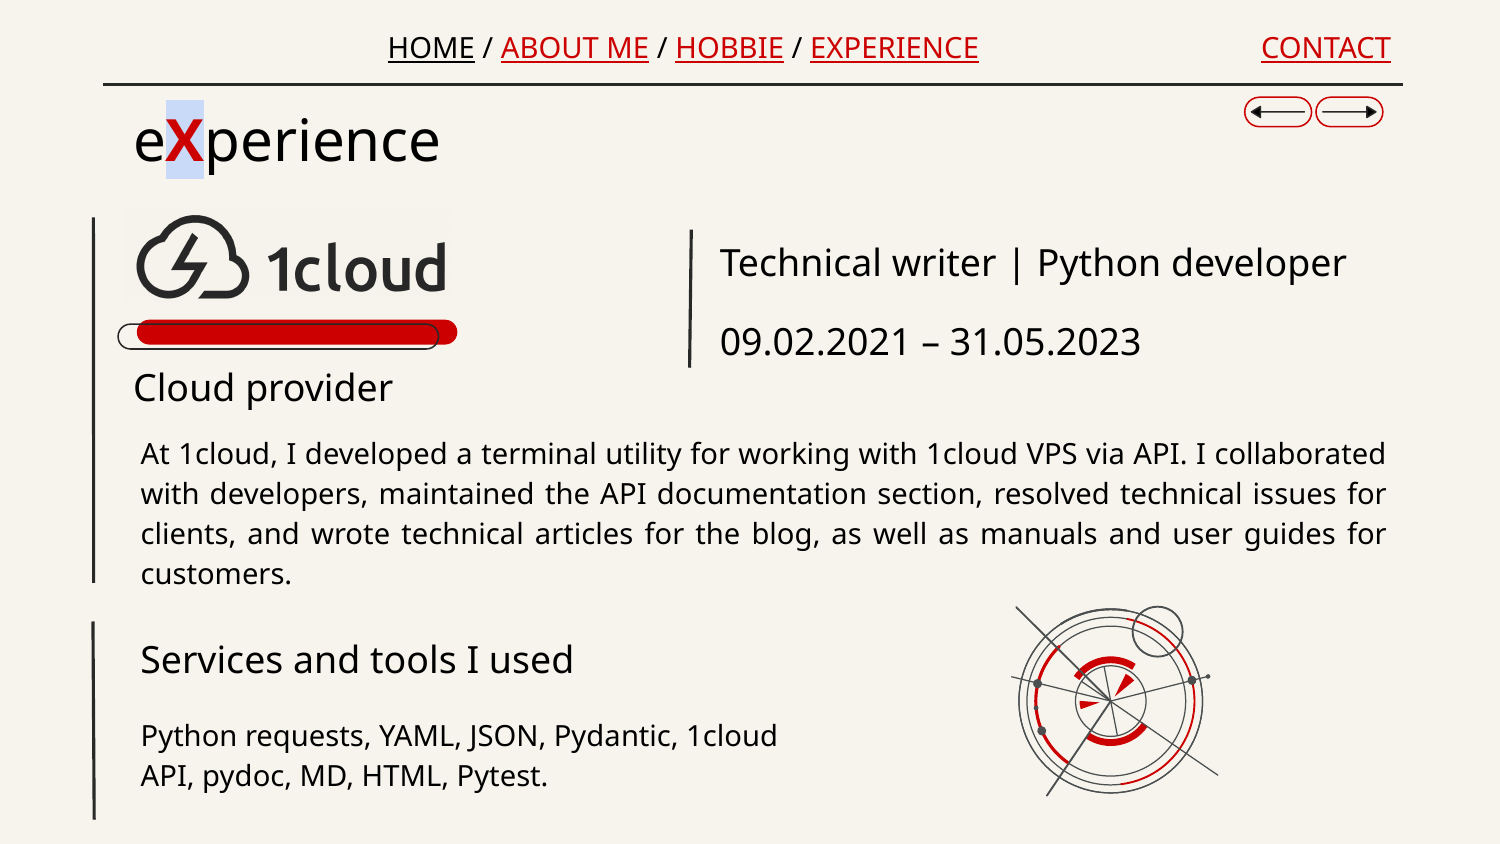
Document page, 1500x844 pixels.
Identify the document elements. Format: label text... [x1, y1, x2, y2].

subtitle 09.02.2021 – 31.05.2023 [704, 302, 1181, 362]
text_box [1322, 106, 1376, 118]
subtitle At 1cloud, I developed a terminal utility for working with 1cloud VPS via API. I collaborated with developers, maintained the API documentation section, resolved technical issues for clients, and wrote technical articles for the blog, as well as manuals and user guides for customers. [125, 414, 1403, 604]
picture [125, 208, 451, 304]
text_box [117, 319, 458, 350]
subtitle Cloud provider [118, 349, 595, 408]
title eXperience [118, 93, 1219, 183]
text_box [1251, 106, 1305, 118]
subtitle Python requests, YAML, JSON, Pydantic, 1cloud API, pydoc, MD, HTML, Pytest. [125, 697, 837, 820]
text_box [1315, 97, 1383, 127]
subtitle Technical writer | Python developer [704, 231, 1403, 291]
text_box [1005, 603, 1219, 806]
text_box Services and tools I used [125, 621, 705, 697]
text_box HOME / ABOUT ME / HOBBIE / EXPERIENCE [338, 31, 1028, 67]
text_box CONTACT [1220, 31, 1391, 67]
text_box [1244, 97, 1312, 127]
